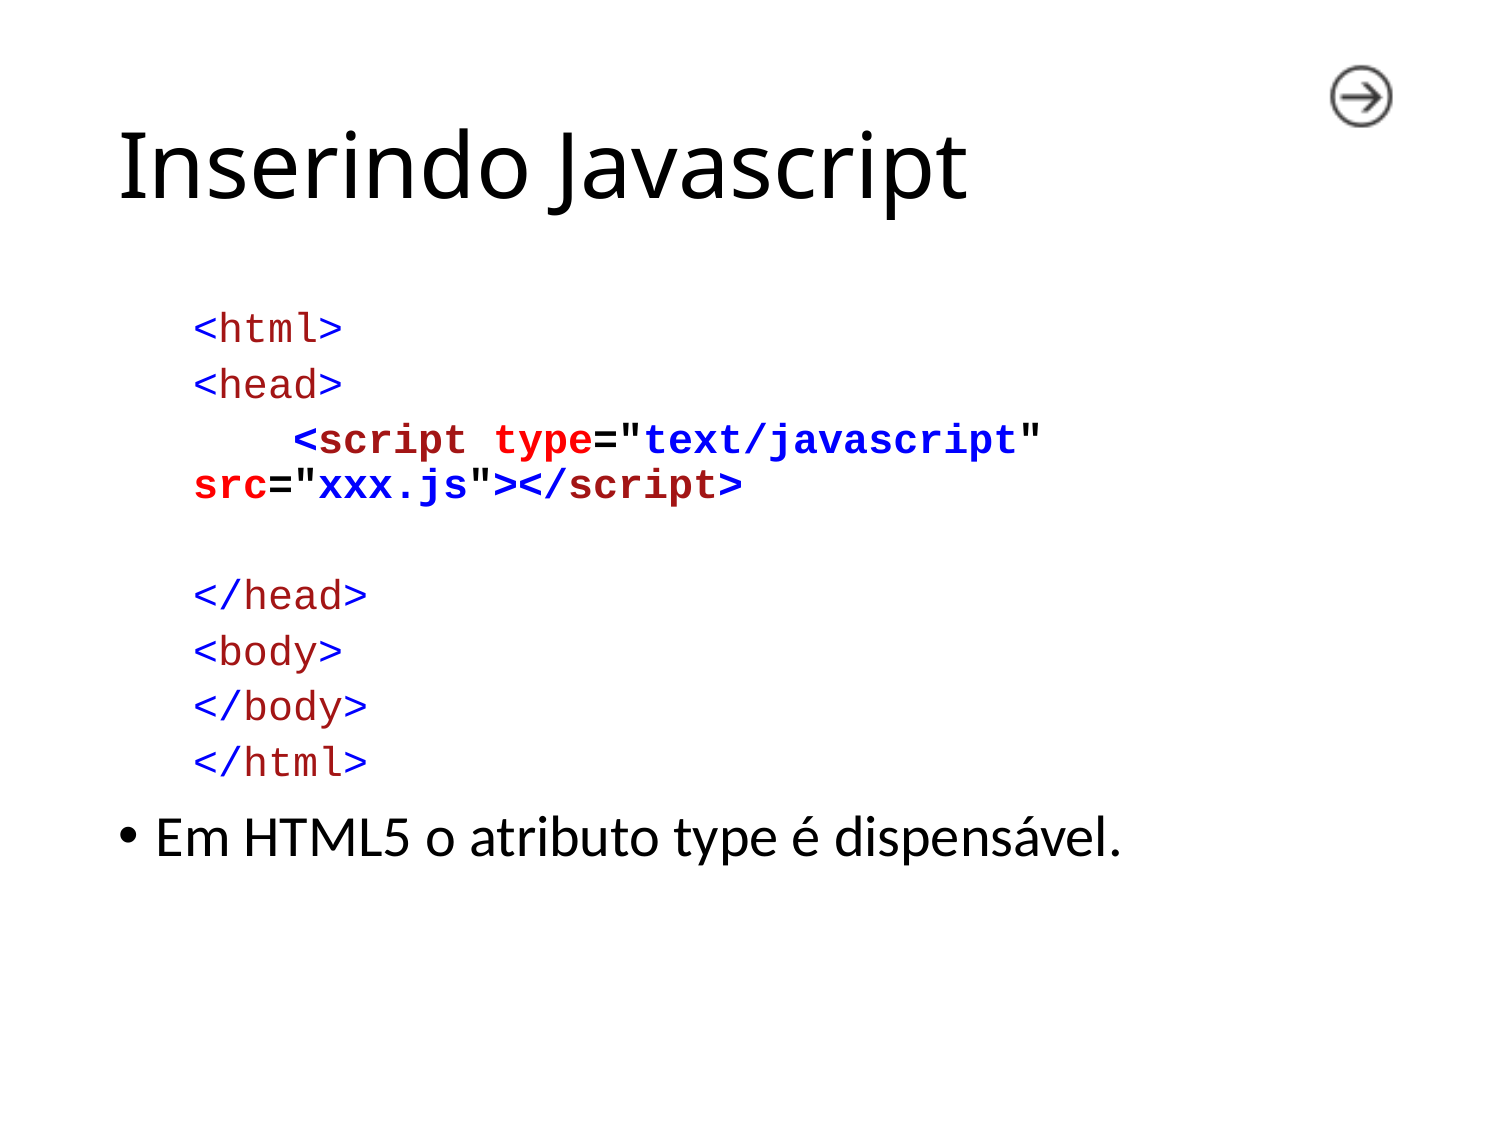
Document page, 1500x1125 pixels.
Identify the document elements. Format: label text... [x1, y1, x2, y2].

picture [1305, 40, 1419, 154]
list <html> <head> <script type="text/javascript" src="xxx.js"></script> </head> <body> </body> </html> Em HTML5 o atributo type é dispensável. [103, 299, 1376, 1014]
title Inserindo Javascript [103, 59, 1397, 278]
